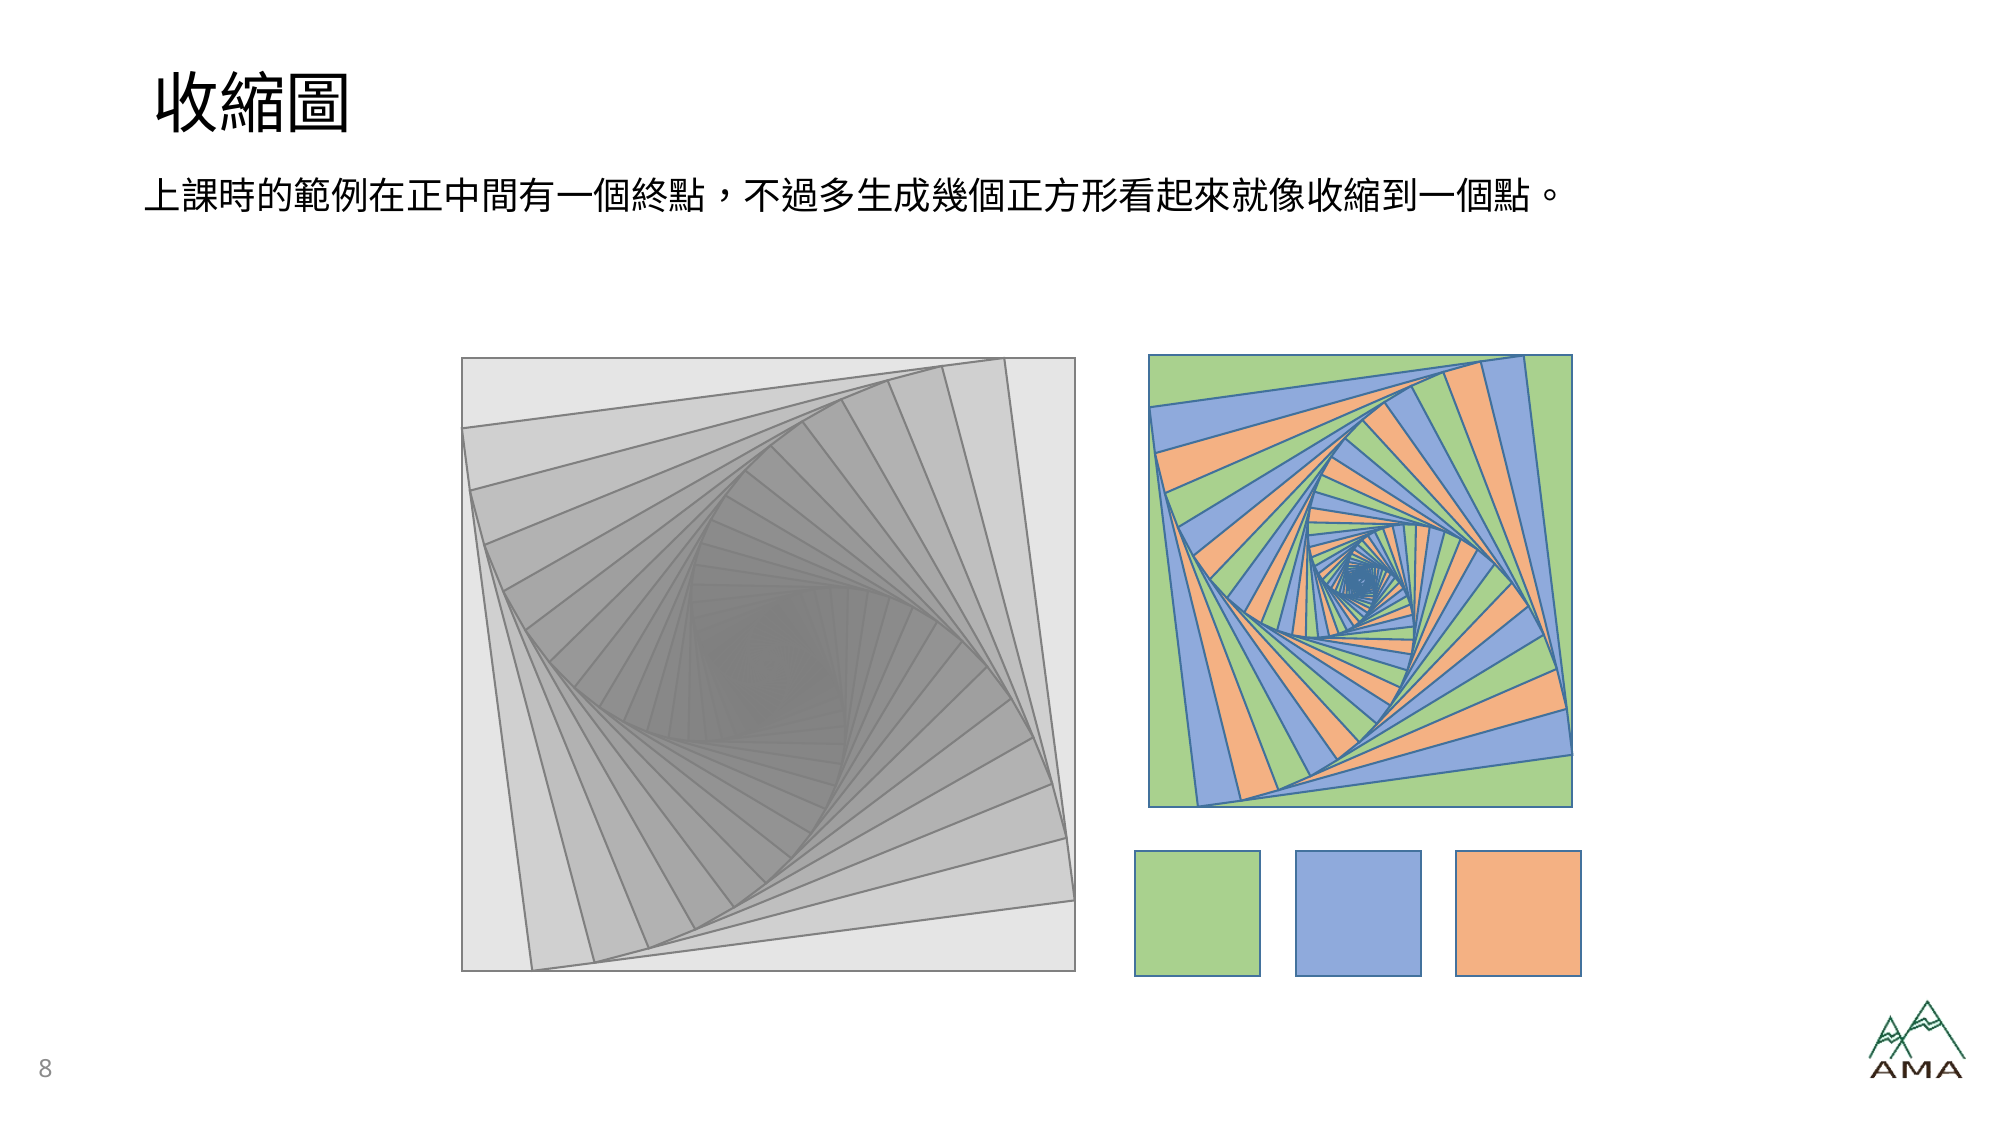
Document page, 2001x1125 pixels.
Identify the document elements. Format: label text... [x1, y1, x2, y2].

slide_number 8 [23, 1039, 124, 1099]
text_box 上課時的範例在正中間有一個終點，不過多生成幾個正方形看起來就像收縮到一個點。 [129, 164, 1853, 225]
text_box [1135, 355, 1582, 976]
picture [1857, 987, 1974, 1092]
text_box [461, 357, 1075, 971]
title 收縮圖 [137, 59, 1863, 153]
